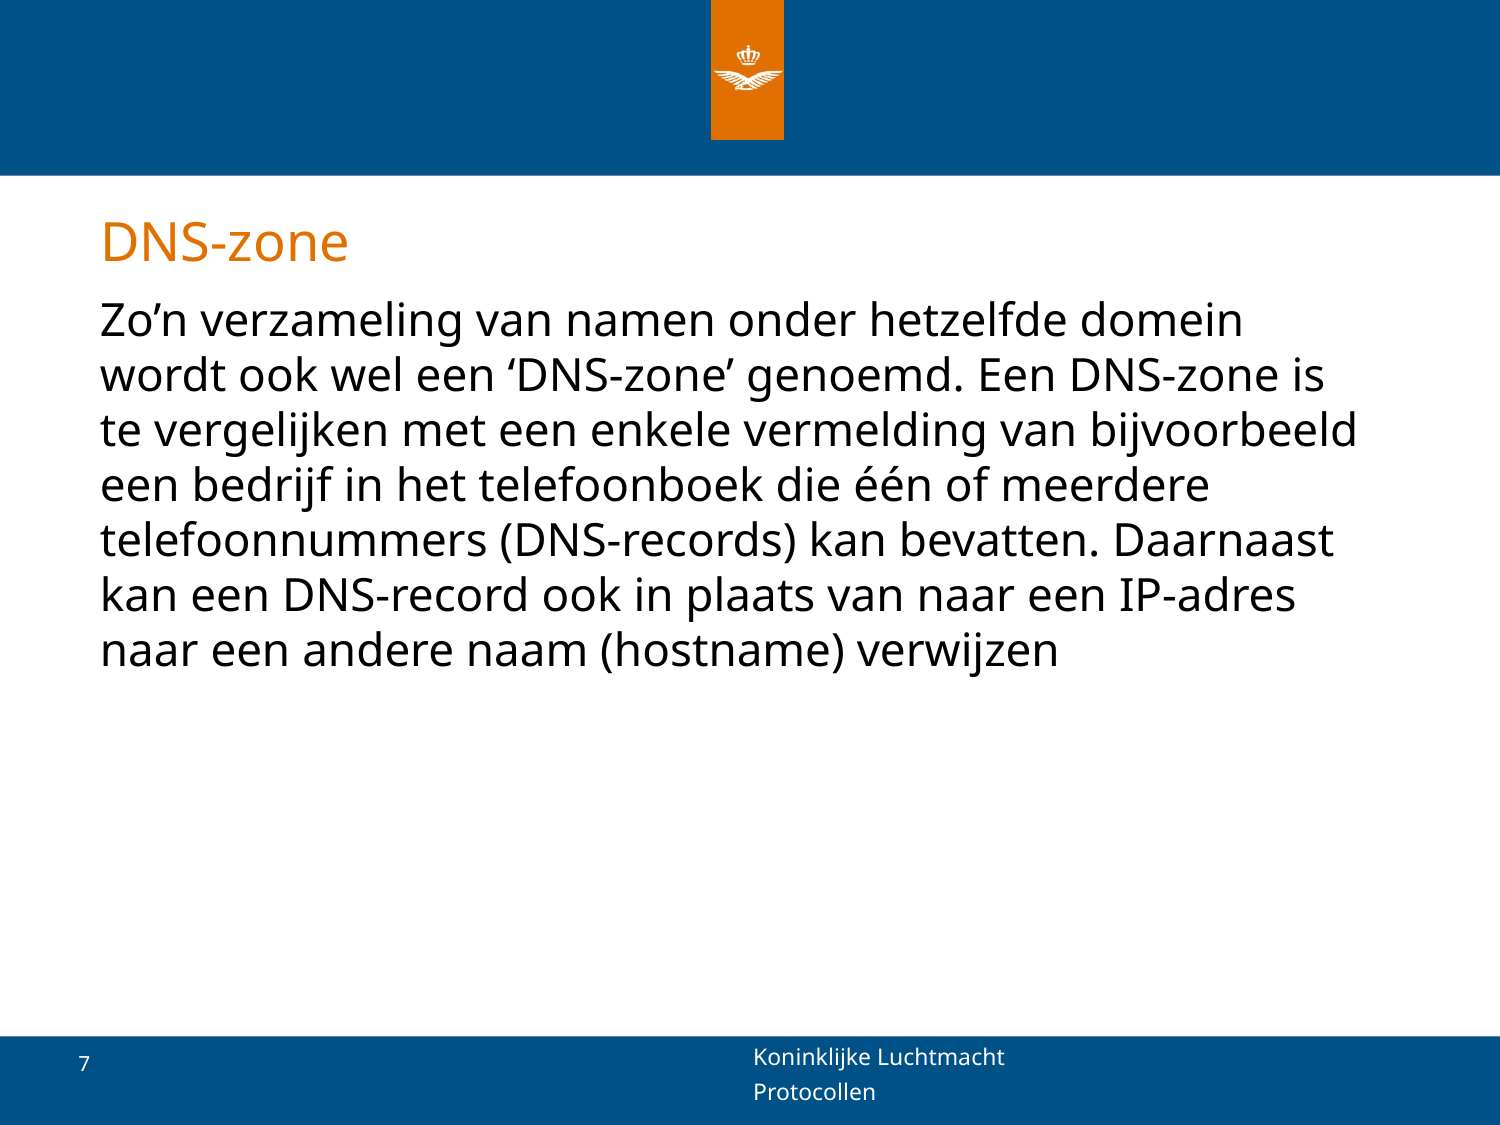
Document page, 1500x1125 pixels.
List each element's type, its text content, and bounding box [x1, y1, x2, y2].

picture [711, 0, 784, 140]
list Zo’n verzameling van namen onder hetzelfde domein wordt ook wel een ‘DNS-zone’ genoemd. Een DNS-zone is te vergelijken met een enkele vermelding van bijvoorbeeld een bedrijf in het telefoonboek die één of meerdere telefoonnummers (DNS-records) kan bevatten. Daarnaast kan een DNS-record ook in plaats van naar een IP-adres naar een andere naam (hostname) verwijzen [99, 290, 1376, 988]
title DNS-zone [100, 207, 1376, 273]
